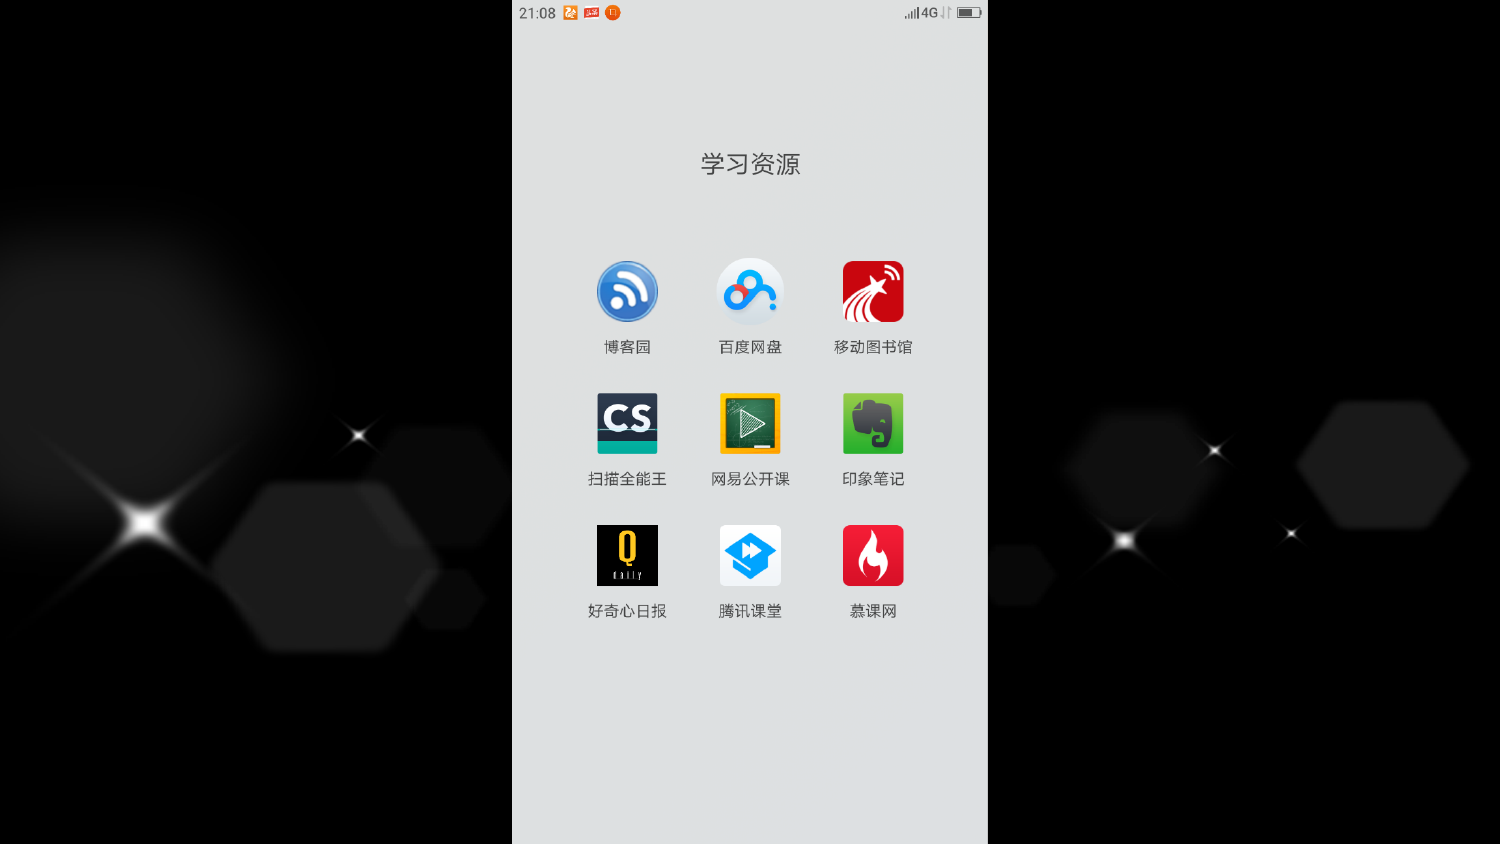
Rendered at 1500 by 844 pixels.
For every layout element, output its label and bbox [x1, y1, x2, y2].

picture [0, 0, 1059, 844]
picture [1268, 394, 1475, 553]
picture [1052, 400, 1245, 591]
